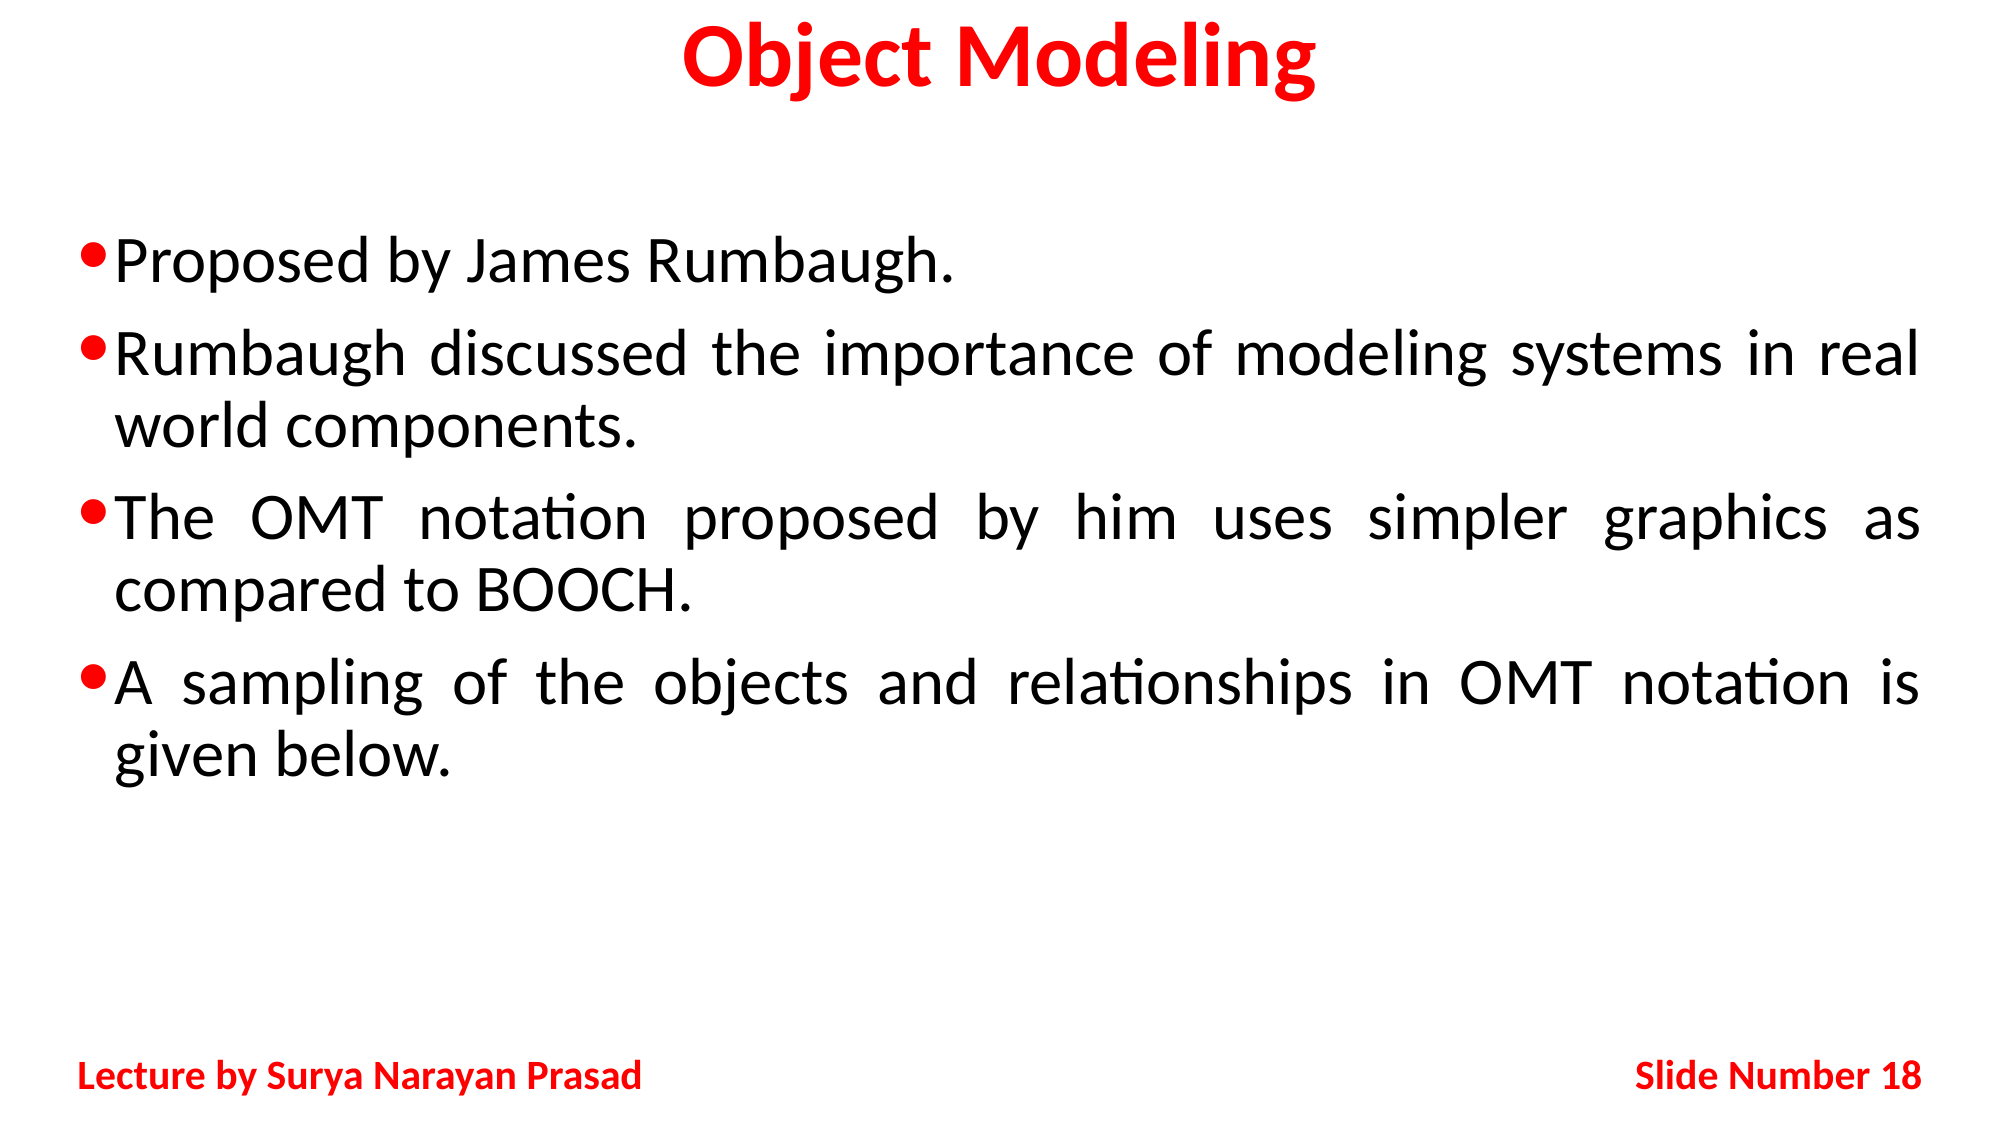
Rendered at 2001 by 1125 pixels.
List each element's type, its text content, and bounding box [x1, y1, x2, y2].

slide_number Slide Number 18 [1524, 1042, 1938, 1103]
footer Lecture by Surya Narayan Prasad [62, 1042, 688, 1103]
title Object Modeling [0, 0, 2000, 125]
list Proposed by James Rumbaugh. Rumbaugh discussed the importance of modeling systems in real world components. The OMT notation proposed by him uses simpler graphics as compared to BOOCH. A sampling of the objects and relationships in OMT notation is given below. [62, 217, 1938, 1014]
